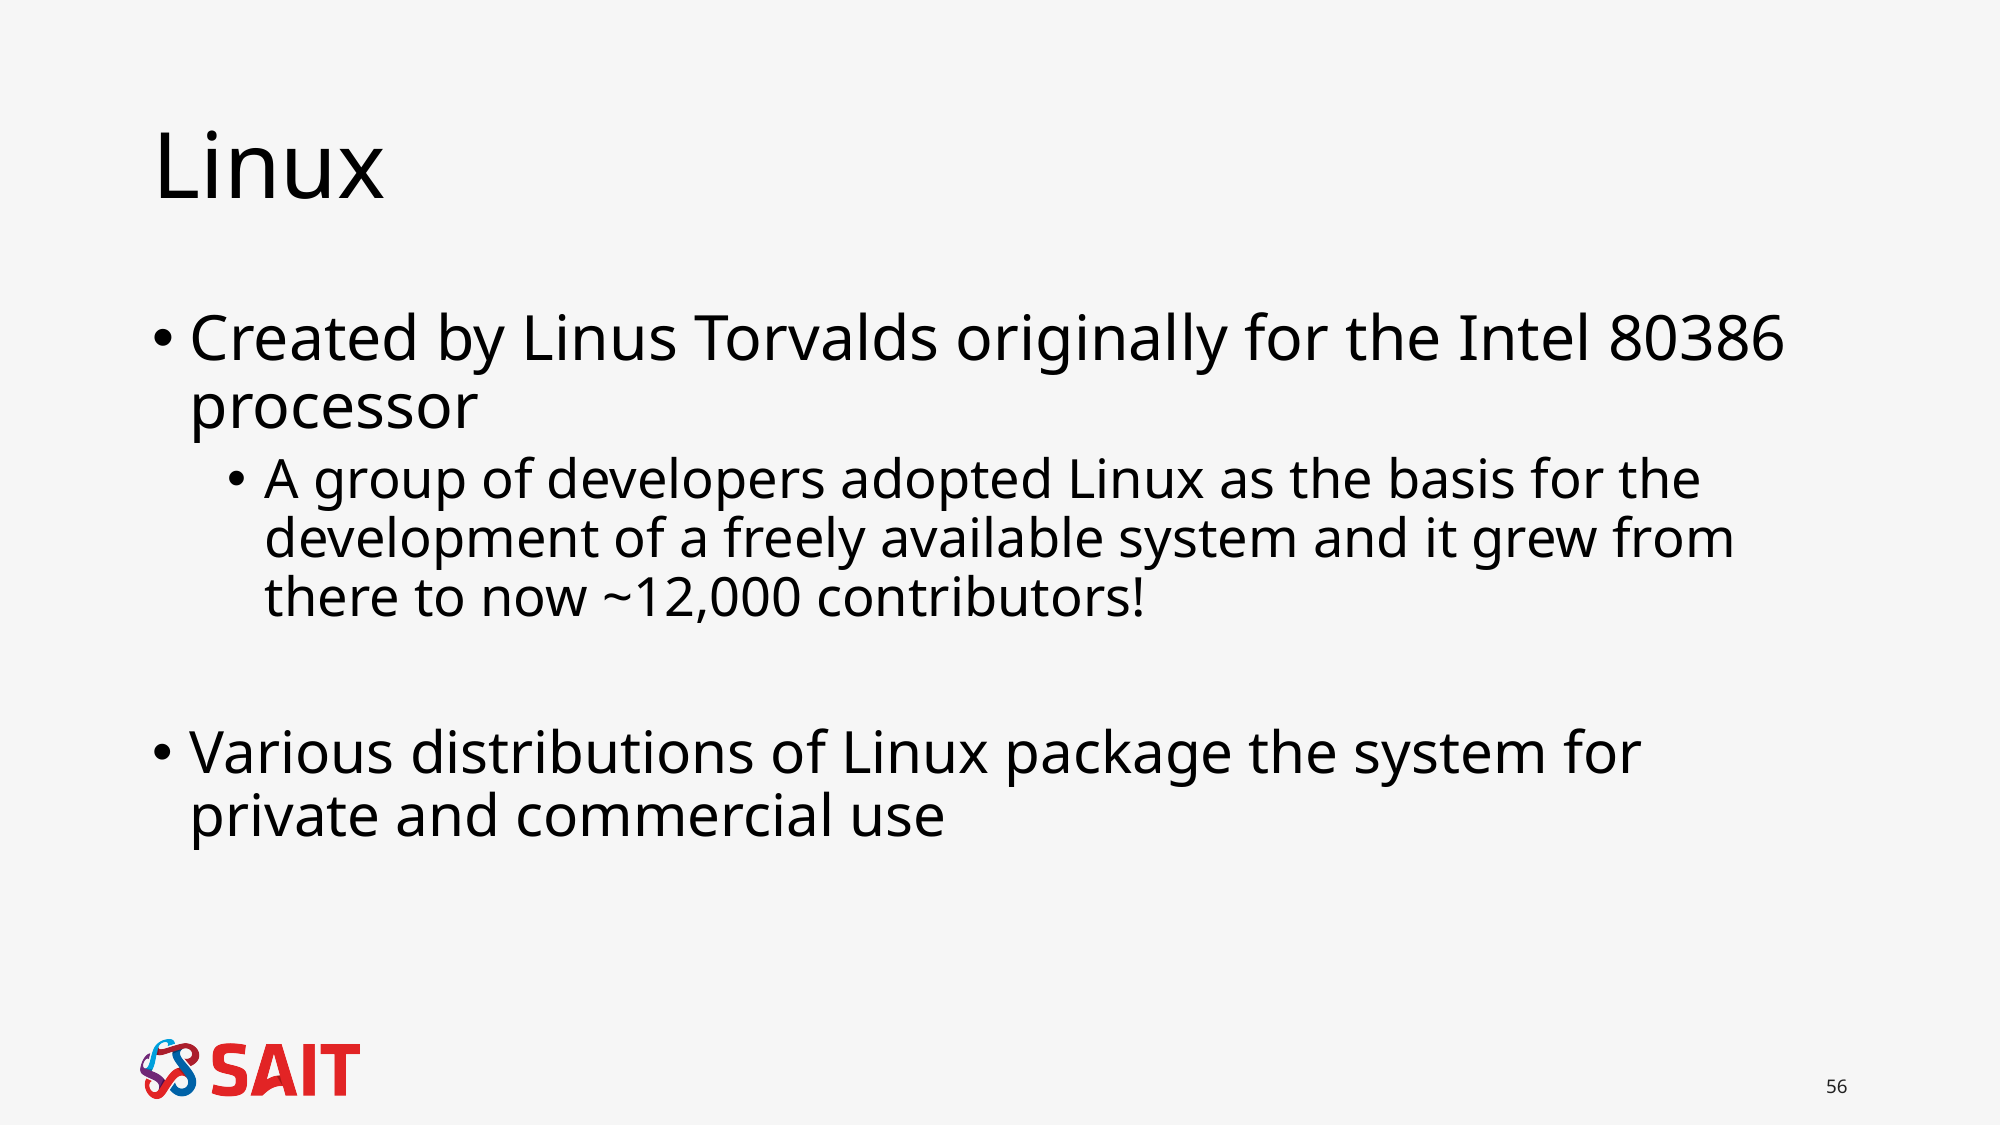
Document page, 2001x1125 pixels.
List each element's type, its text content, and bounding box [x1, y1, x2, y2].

list Created by Linus Torvalds originally for the Intel 80386 processor A group of developers adopted Linux as the basis for the development of a freely available system and it grew from there to now ~12,000 contributors! Various distributions of Linux package the system for private and commercial use [137, 299, 1863, 1014]
slide_number 56 [1718, 1048, 1863, 1109]
title Linux [137, 59, 1863, 278]
picture [114, 1013, 386, 1125]
